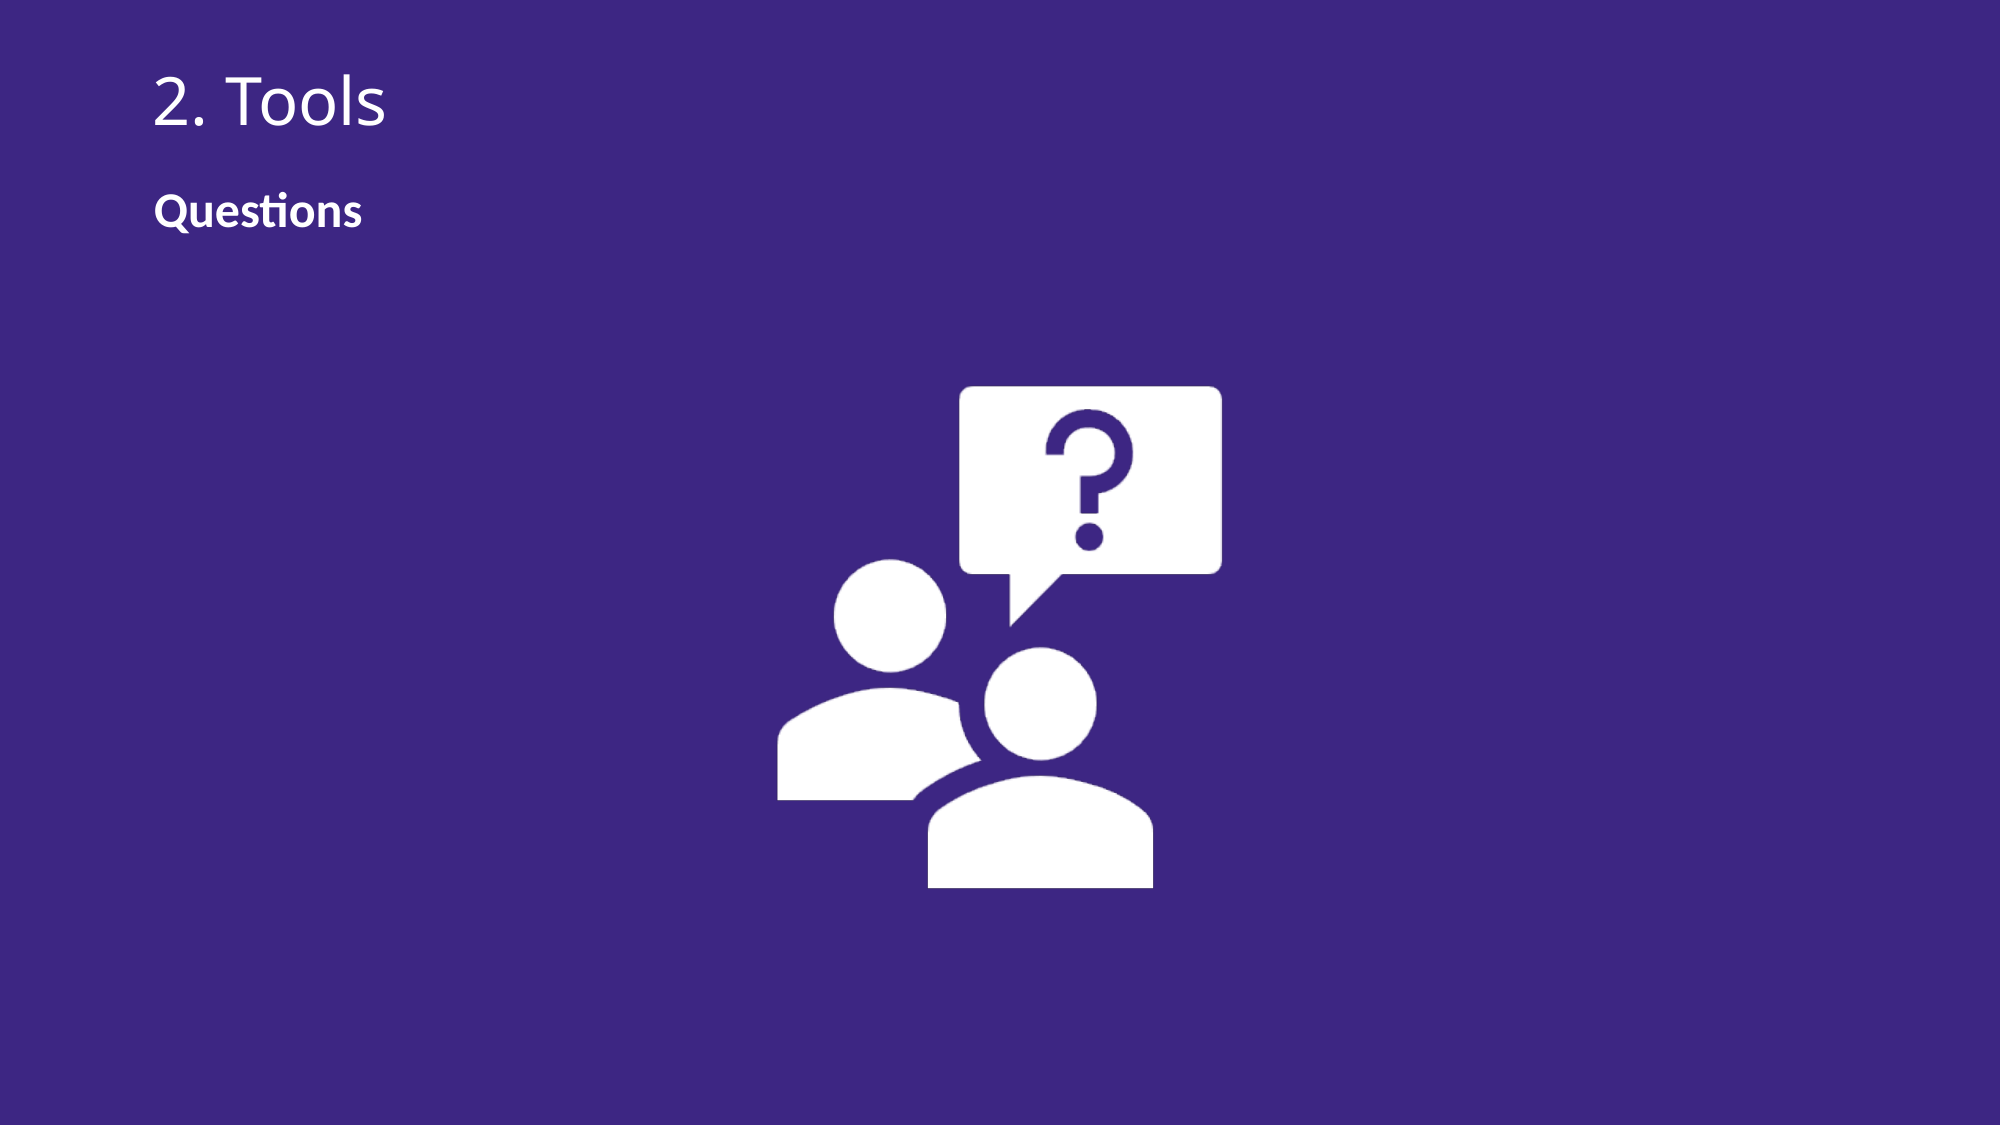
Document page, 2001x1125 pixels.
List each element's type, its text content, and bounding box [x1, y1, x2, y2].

text_box 2. Tools [137, 59, 1863, 155]
picture [699, 336, 1301, 939]
text_box Questions [139, 170, 1895, 246]
